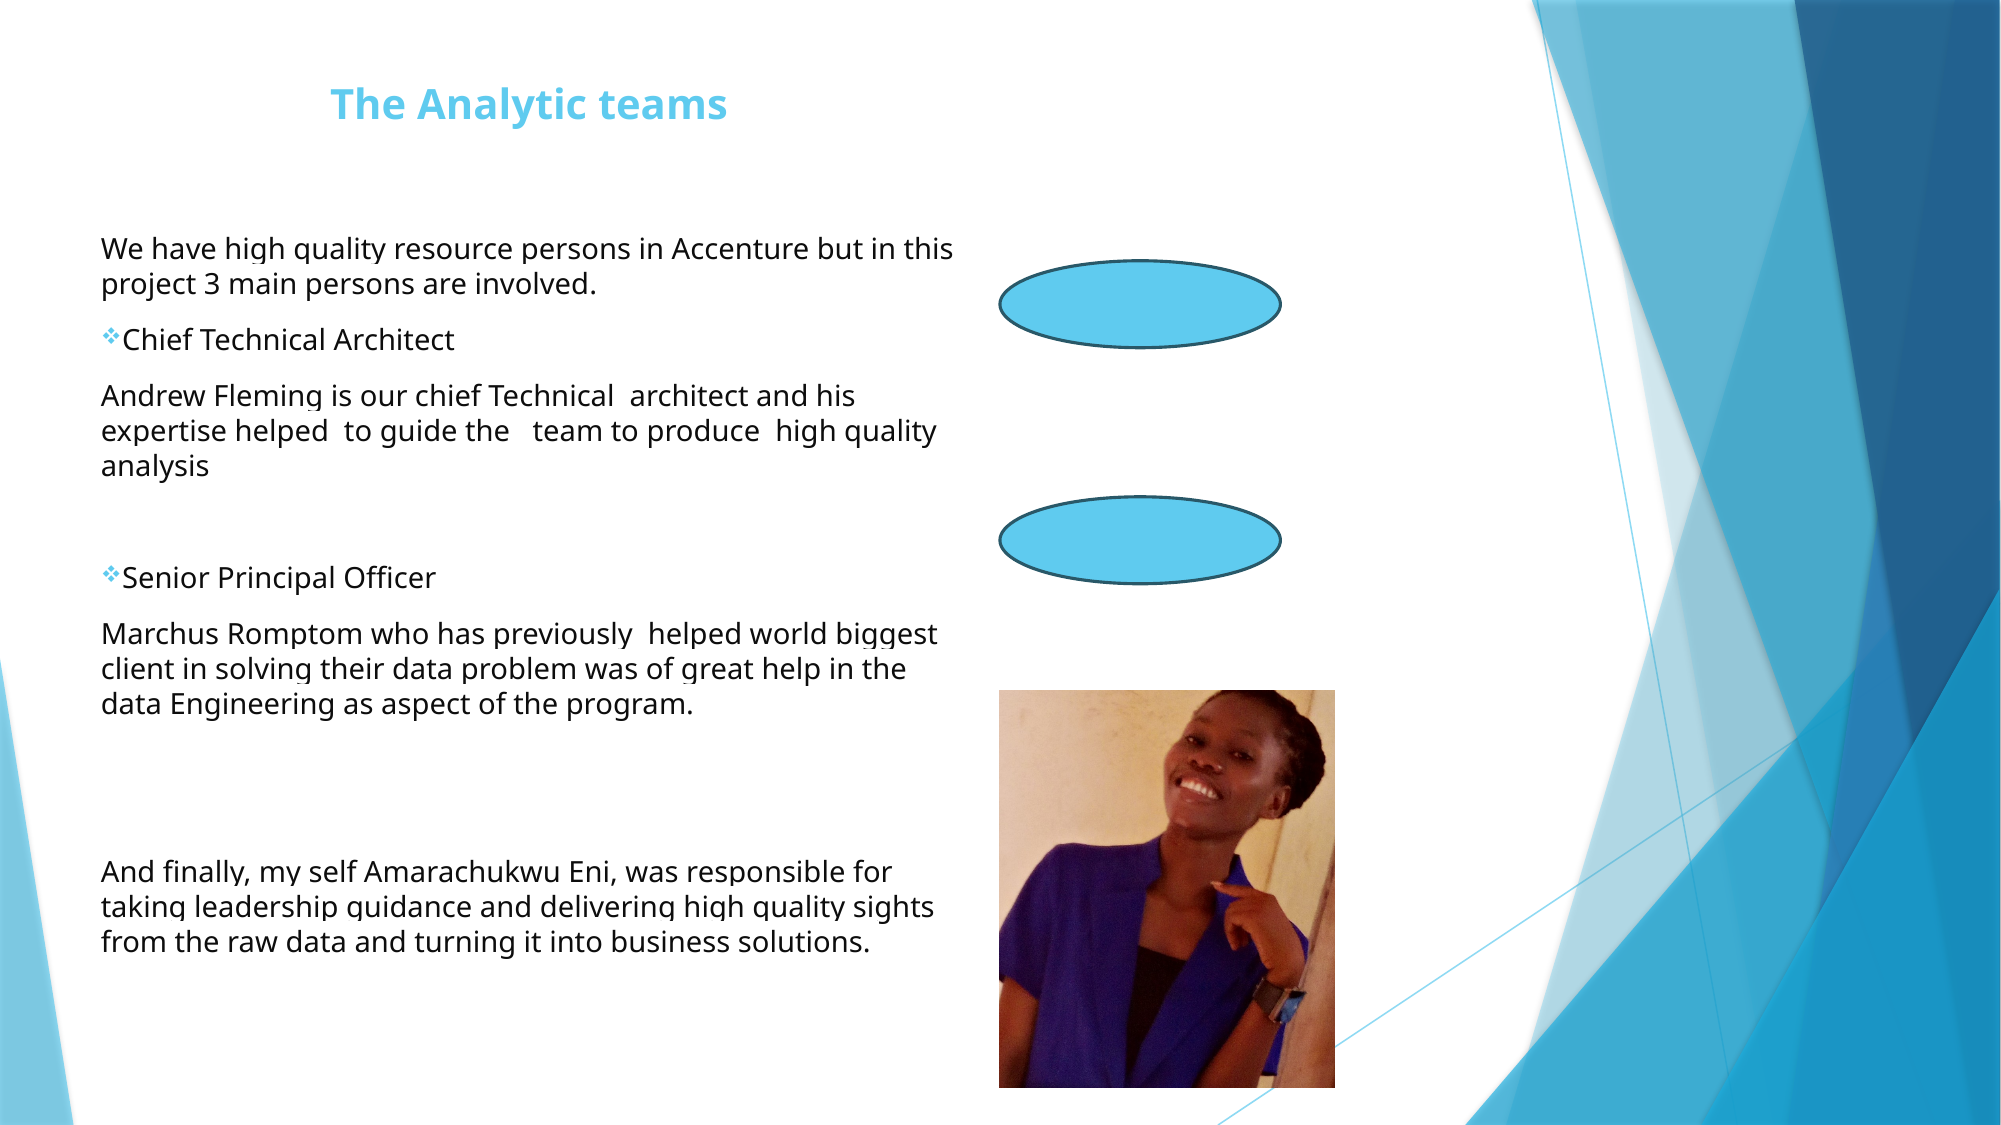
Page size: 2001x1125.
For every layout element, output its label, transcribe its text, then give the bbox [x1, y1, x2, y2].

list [999, 689, 1335, 1088]
text_box [998, 495, 1282, 586]
title The Analytic teams [315, 48, 810, 135]
list We have high quality resource persons in Accenture but in this project 3 main persons are involved. Chief Technical Architect Andrew Fleming is our chief Technical architect and his expertise helped to guide the team to produce high quality analysis Senior Principal Officer Marchus Romptom who has previously helped world biggest client in solving their data problem was of great help in the data Engineering as aspect of the program. And finally, my self Amarachukwu Eni, was responsible for taking leadership guidance and delivering high quality sights from the raw data and turning it into business solutions. [85, 223, 977, 1060]
text_box [998, 259, 1282, 350]
